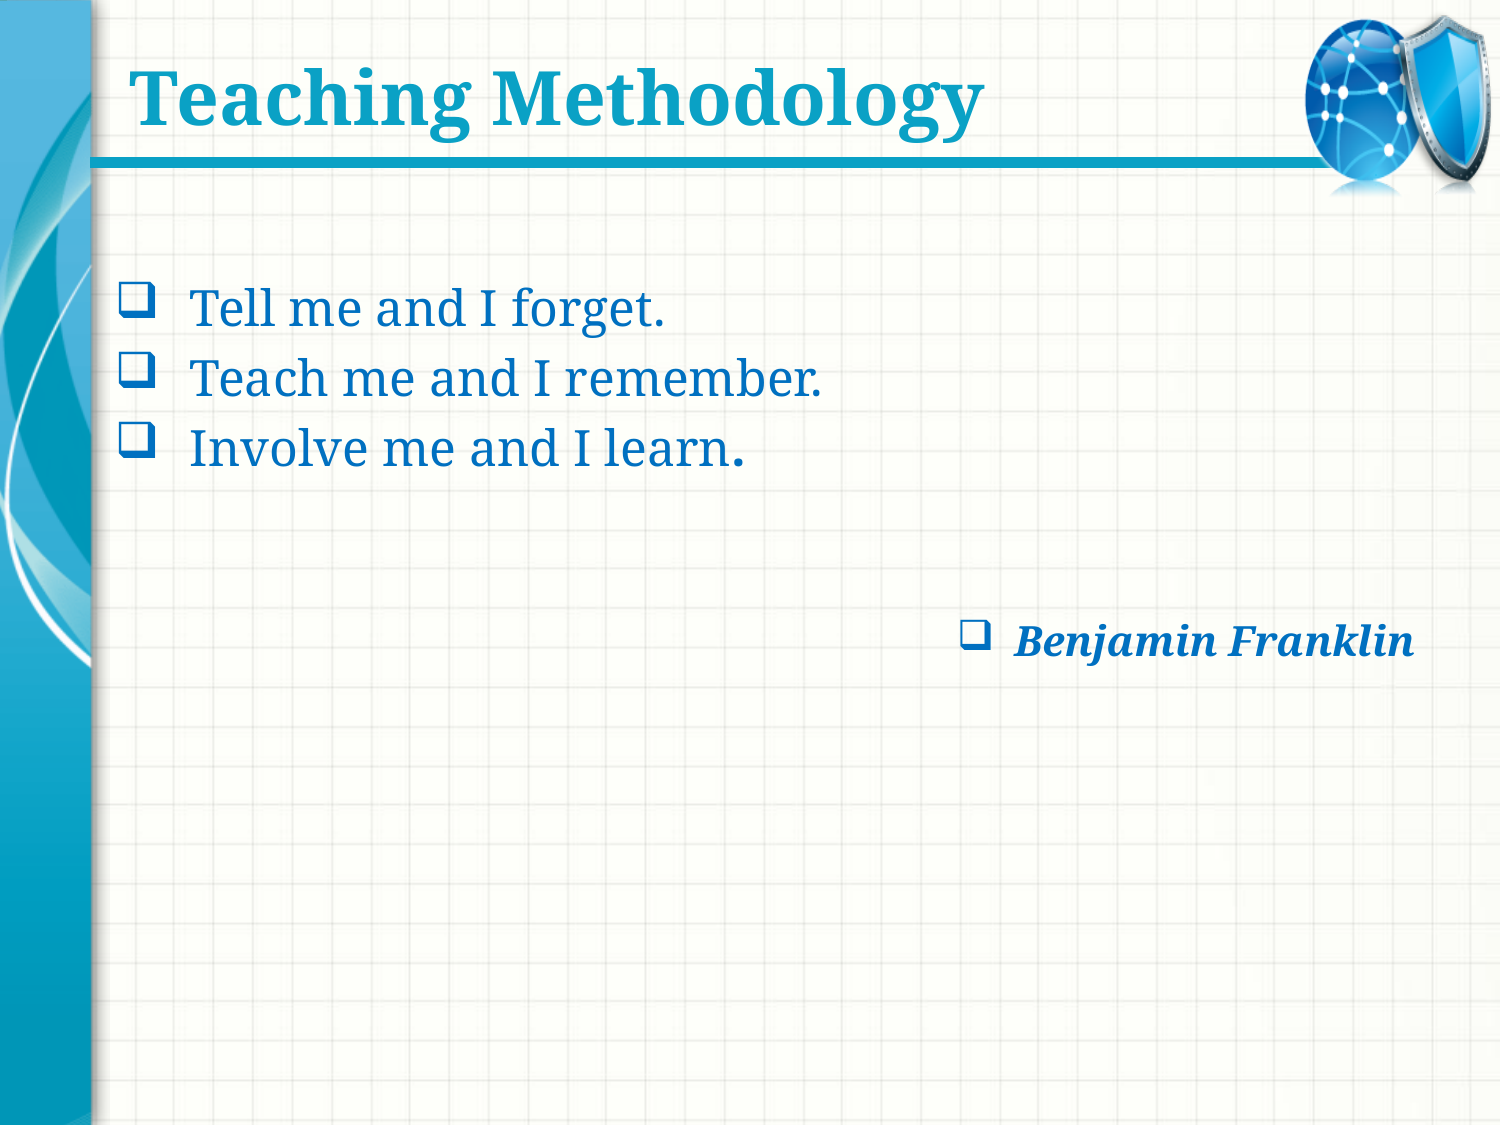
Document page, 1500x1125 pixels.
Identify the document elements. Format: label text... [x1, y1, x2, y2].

picture [0, 0, 1500, 1125]
list Tell me and I forget. Teach me and I remember. Involve me and I learn. Benjamin Franklin [99, 191, 1475, 1100]
title Teaching Methodology [99, 24, 1475, 167]
